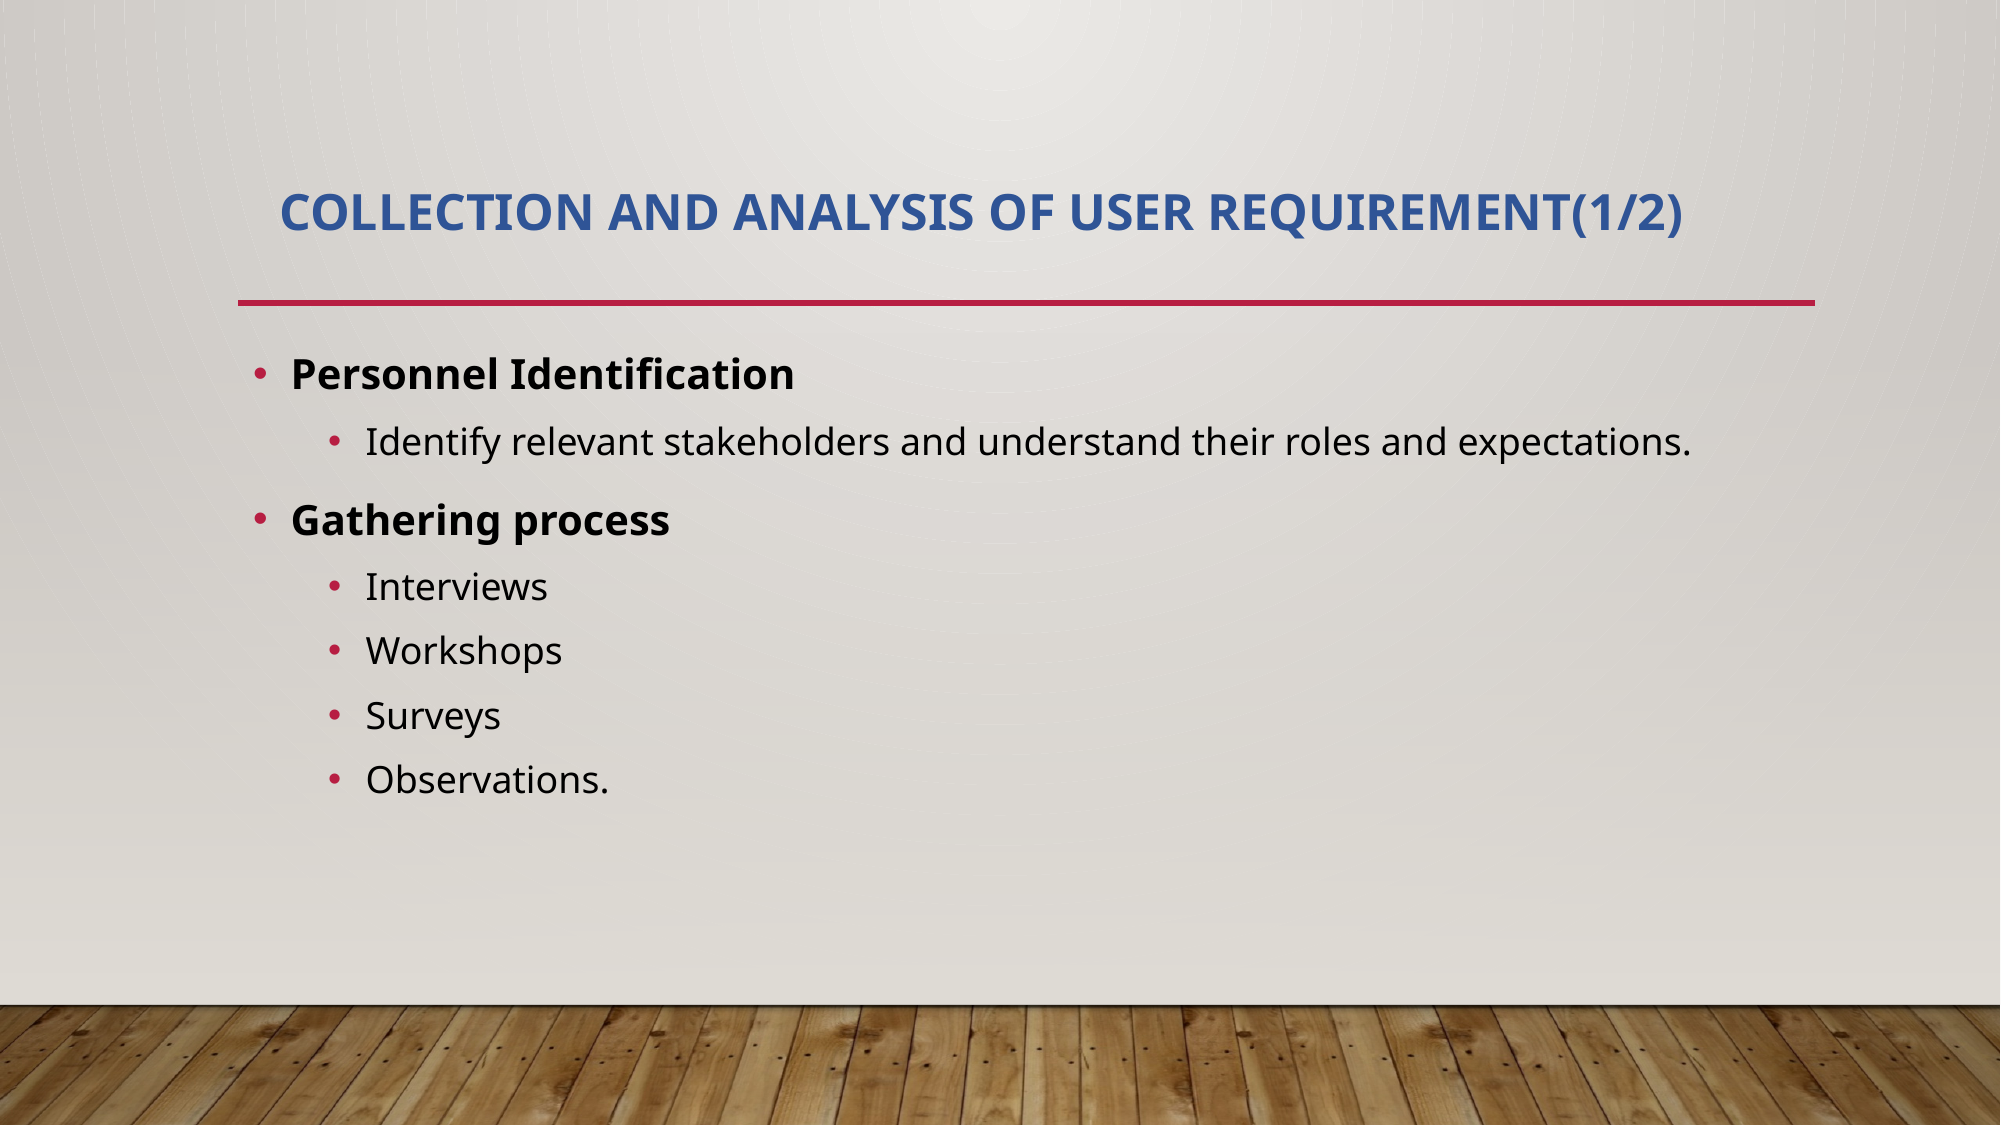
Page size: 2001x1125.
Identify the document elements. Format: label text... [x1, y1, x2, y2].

title Collection and Analysis of user requirement(1/2) [264, 180, 1840, 277]
picture [0, 1005, 2000, 1125]
list Personnel Identification Identify relevant stakeholders and understand their roles and expectations. Gathering process Interviews Workshops Surveys Observations. [238, 330, 1814, 897]
